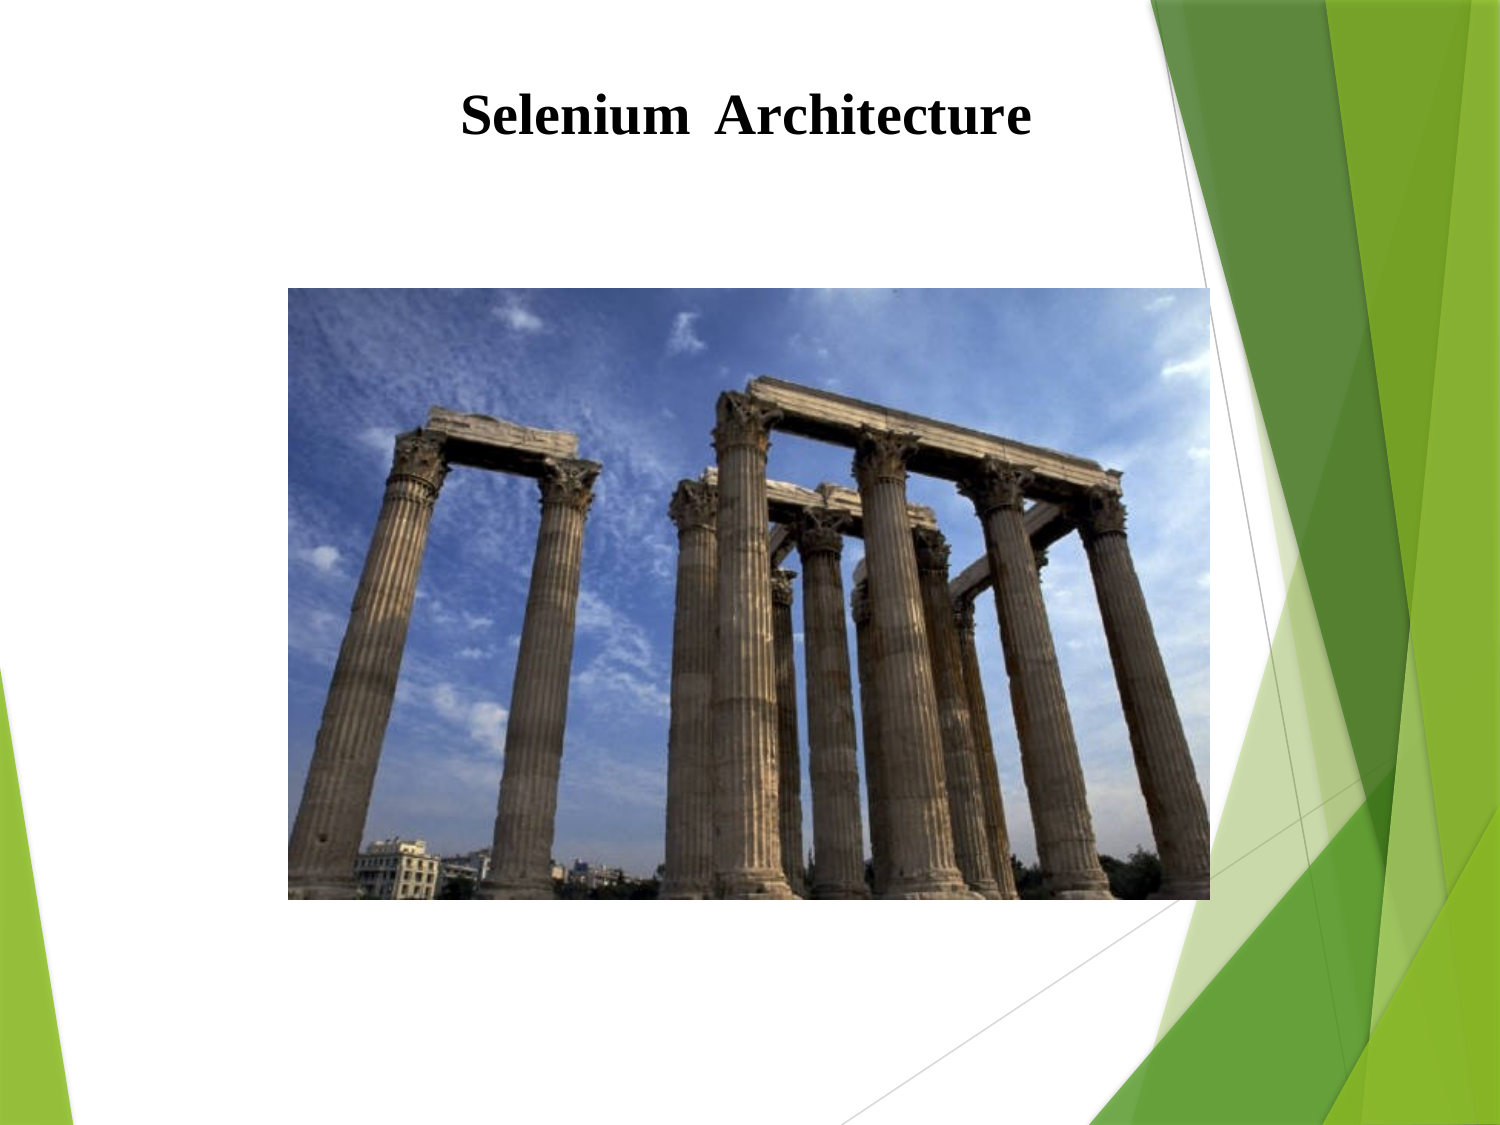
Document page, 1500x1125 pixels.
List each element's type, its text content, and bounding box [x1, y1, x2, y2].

text_box Selenium Architecture [458, 84, 1051, 148]
text_box [288, 288, 1210, 900]
